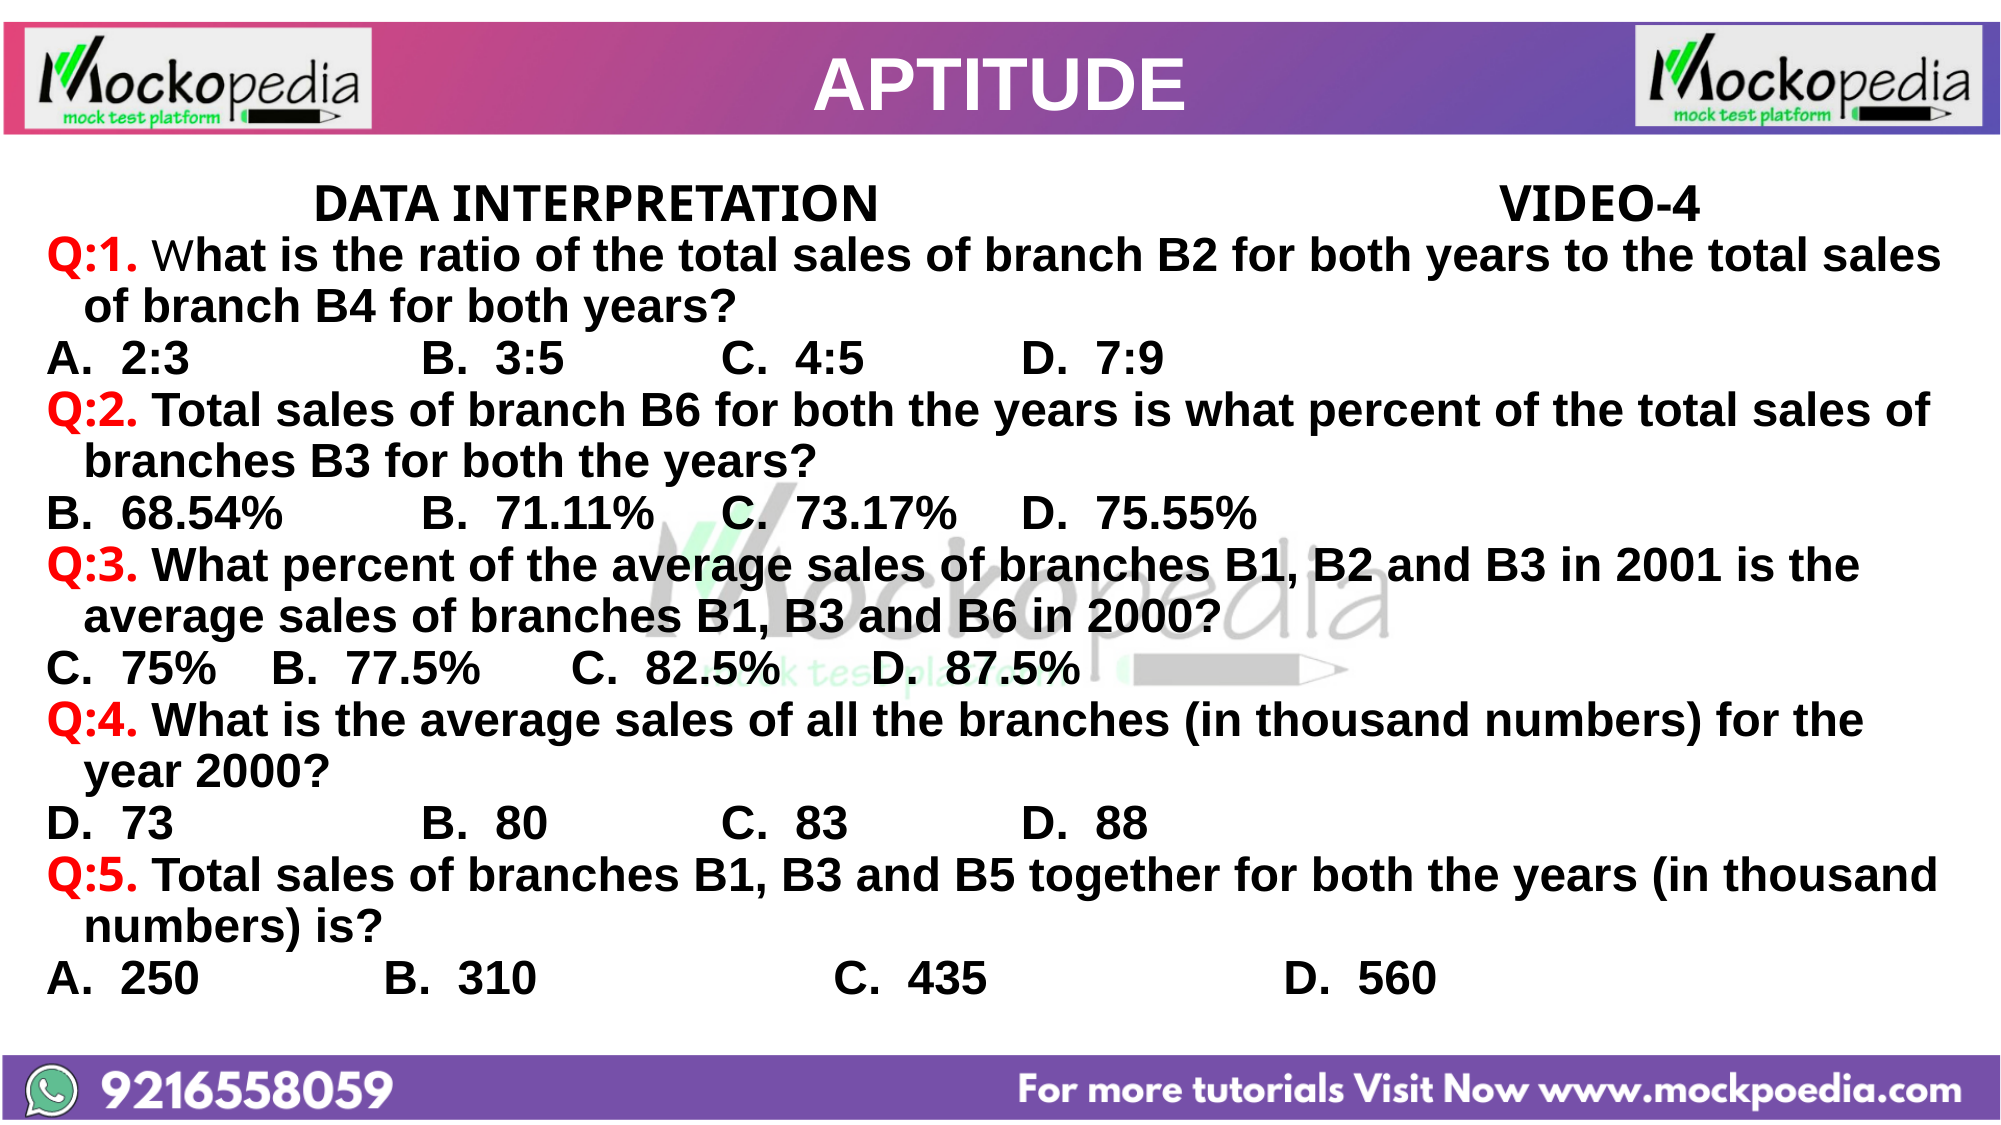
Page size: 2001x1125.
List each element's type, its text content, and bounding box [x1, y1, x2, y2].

picture [0, 0, 2001, 1125]
list DATA INTERPRETATION VIDEO-4 [50, 170, 1950, 222]
text_box Q:1. What is the ratio of the total sales of branch B2 for both years to the total sales of branch B4 for both years? 2:3 B. 3:5 C. 4:5 D. 7:9 Q:2. Total sales of branch B6 for both the years is what percent of the total sales of branches B3 for both the years? 68.54% B. 71.11% C. 73.17% D. 75.55% Q:3. What percent of the average sales of branches B1, B2 and B3 in 2001 is the average sales of branches B1, B3 and B6 in 2000? 75% B. 77.5% C. 82.5% D. 87.5% Q:4. What is the average sales of all the branches (in thousand numbers) for the year 2000? 73 B. 80 C. 83 D. 88 Q:5. Total sales of branches B1, B3 and B5 together for both the years (in thousand numbers) is? A. 250 B. 310 C. 435 D. 560 [31, 222, 1990, 1083]
title APTITUDE [41, 31, 1959, 142]
